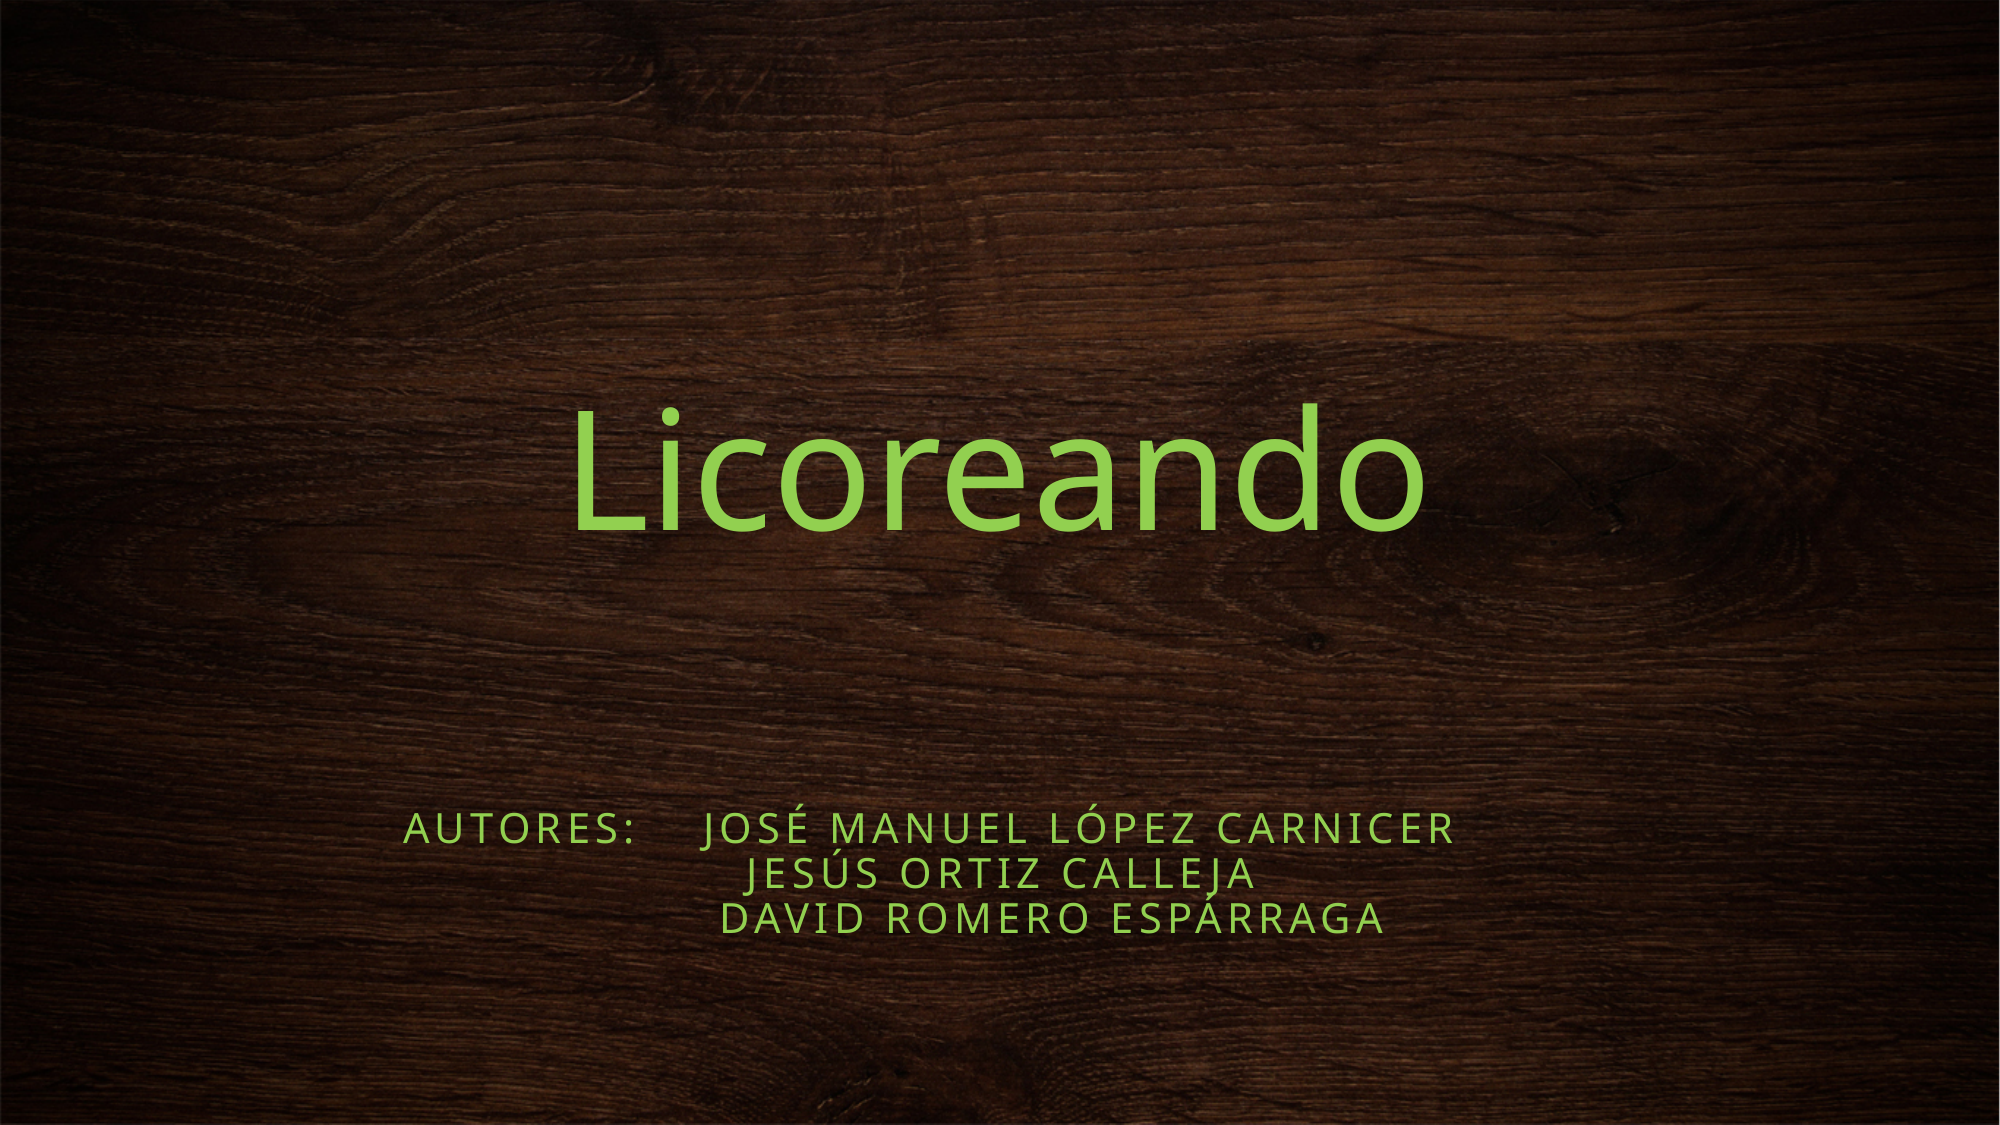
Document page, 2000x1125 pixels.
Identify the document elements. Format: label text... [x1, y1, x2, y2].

subtitle Autores: José manuel lópez carnicer Jesús ortIz calleja David Romero espárraga [172, 800, 1685, 963]
title Licoreando [397, 249, 1725, 575]
picture [0, 0, 2000, 1125]
